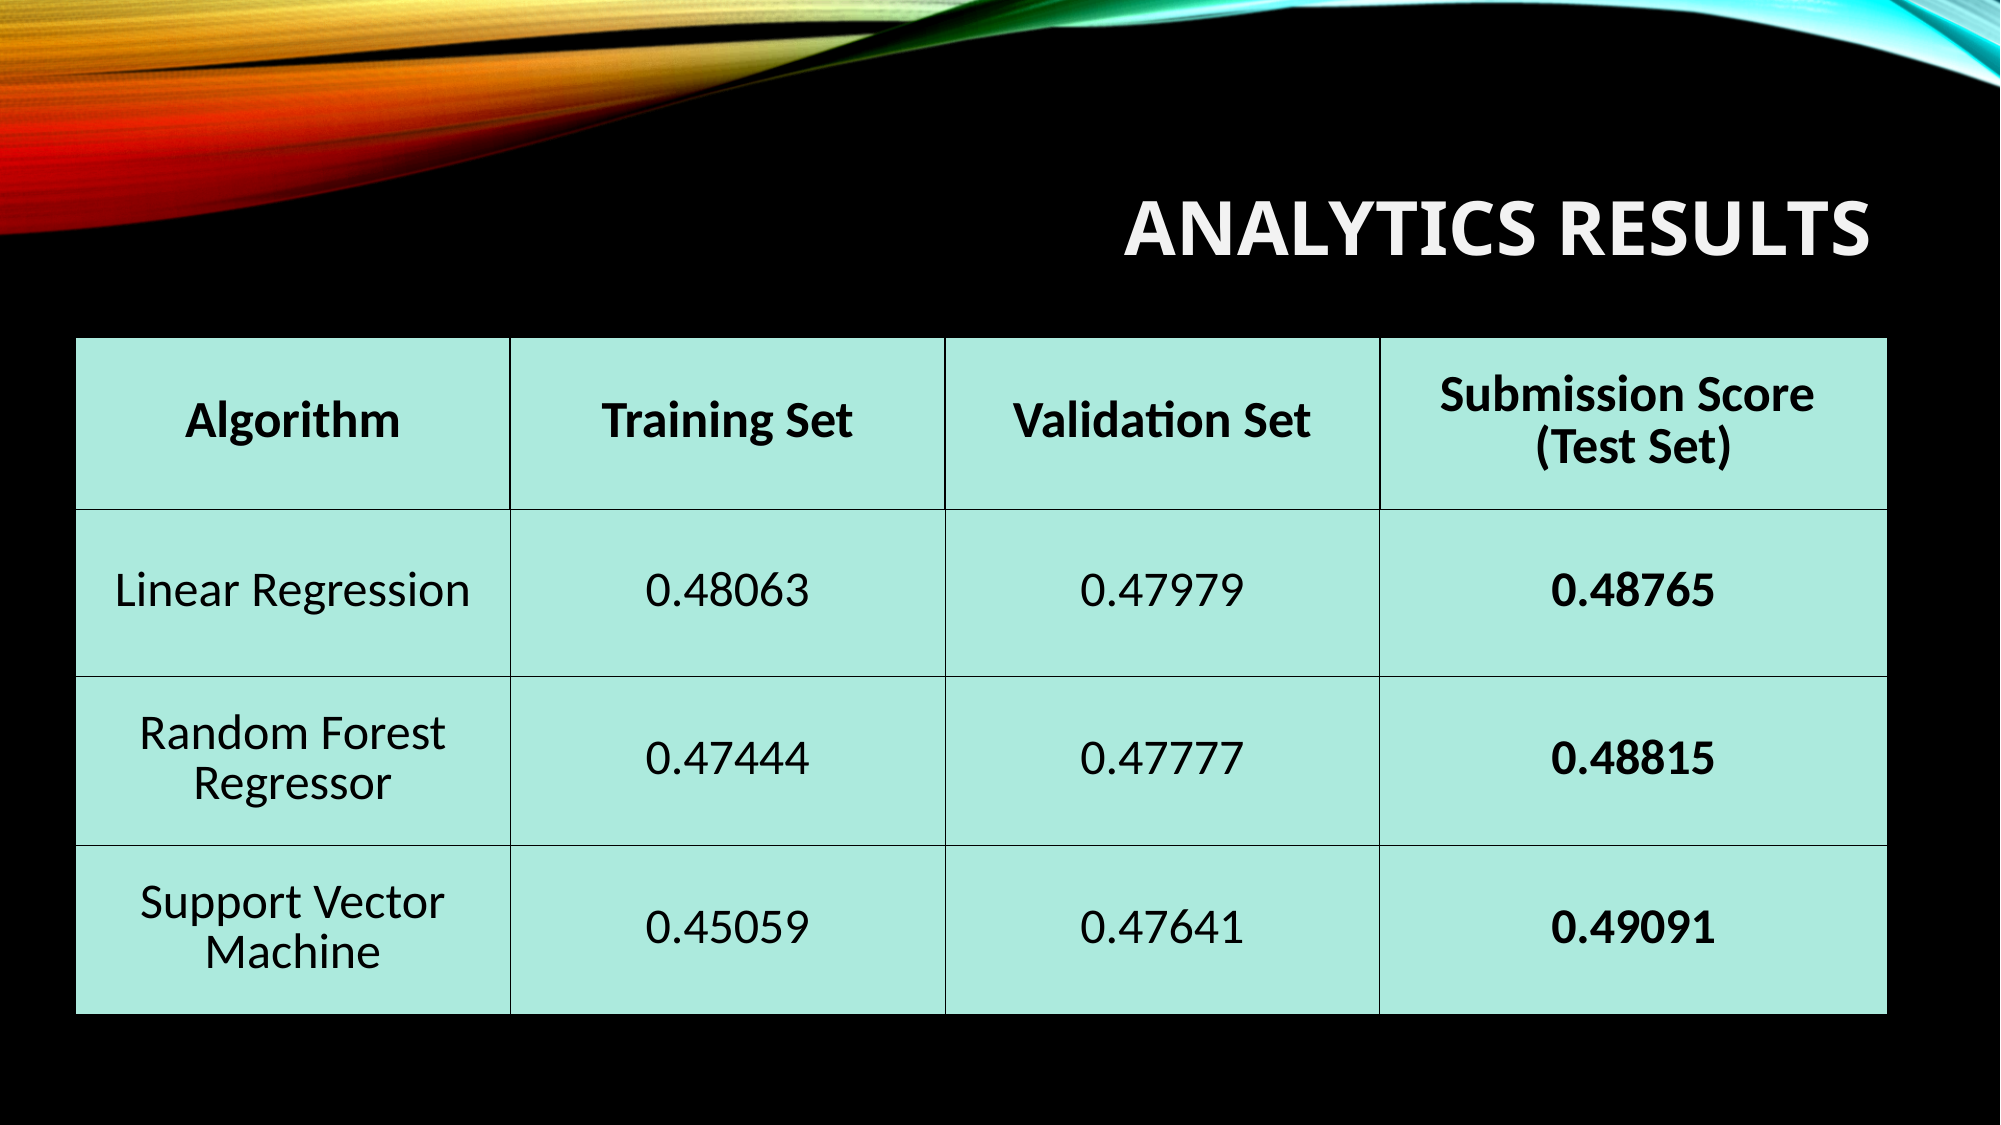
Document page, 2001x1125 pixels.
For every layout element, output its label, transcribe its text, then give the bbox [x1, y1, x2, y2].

table_header Algorithm [76, 338, 509, 509]
table_cell 0.48765 [1380, 510, 1887, 676]
table_cell 0.48063 [511, 510, 945, 676]
table_cell Random Forest Regressor [76, 677, 510, 845]
table_cell 0.45059 [511, 846, 945, 1014]
table_cell 0.47641 [946, 846, 1379, 1014]
title Analytics results [474, 125, 1888, 337]
table_header Validation Set [946, 338, 1379, 509]
table_cell Linear Regression [76, 510, 510, 676]
table_cell 0.47444 [511, 677, 945, 845]
table_cell Support Vector Machine [76, 846, 510, 1014]
table_header Submission Score (Test Set) [1381, 338, 1887, 509]
table_header Training Set [511, 338, 944, 509]
picture [0, 0, 2000, 237]
table_cell 0.49091 [1380, 846, 1887, 1014]
table_cell 0.47777 [946, 677, 1379, 845]
table_cell 0.48815 [1380, 677, 1887, 845]
table_cell 0.47979 [946, 510, 1379, 676]
